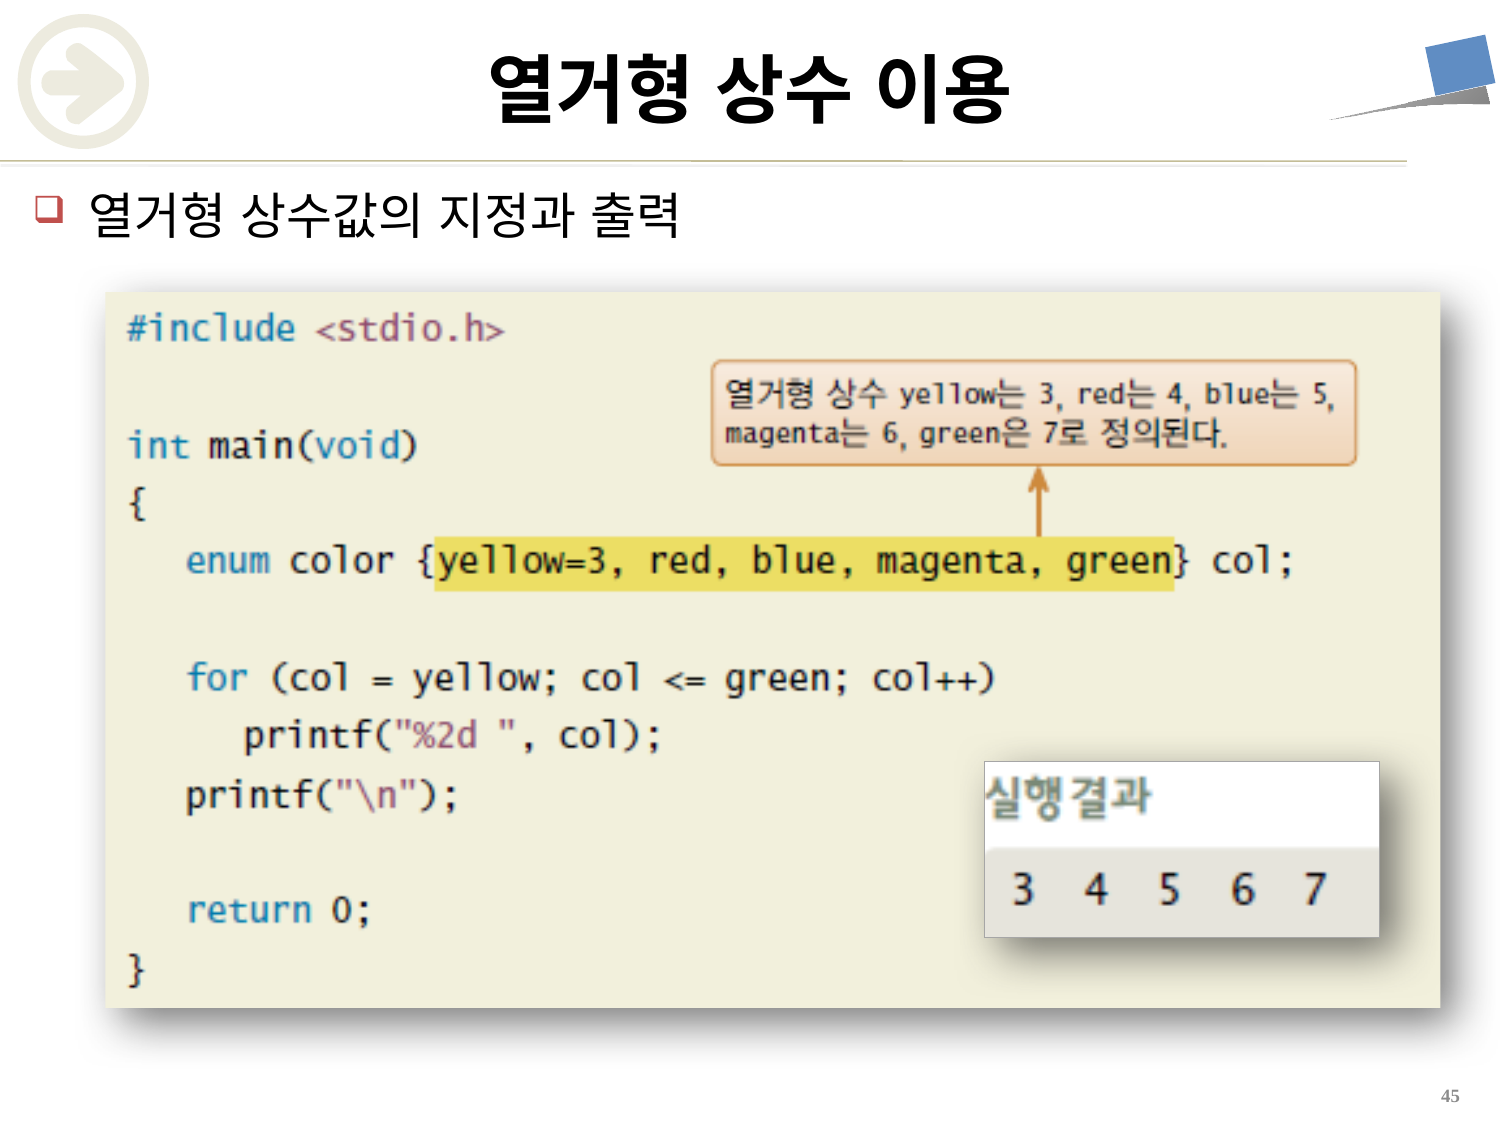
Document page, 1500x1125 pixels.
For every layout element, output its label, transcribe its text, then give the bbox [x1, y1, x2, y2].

list 열거형 상수값의 지정과 출력 [17, 177, 1490, 1071]
slide_number 44 [1125, 1082, 1476, 1109]
picture [105, 292, 1441, 1009]
title 열거형 상수 이용 [75, 24, 1425, 149]
